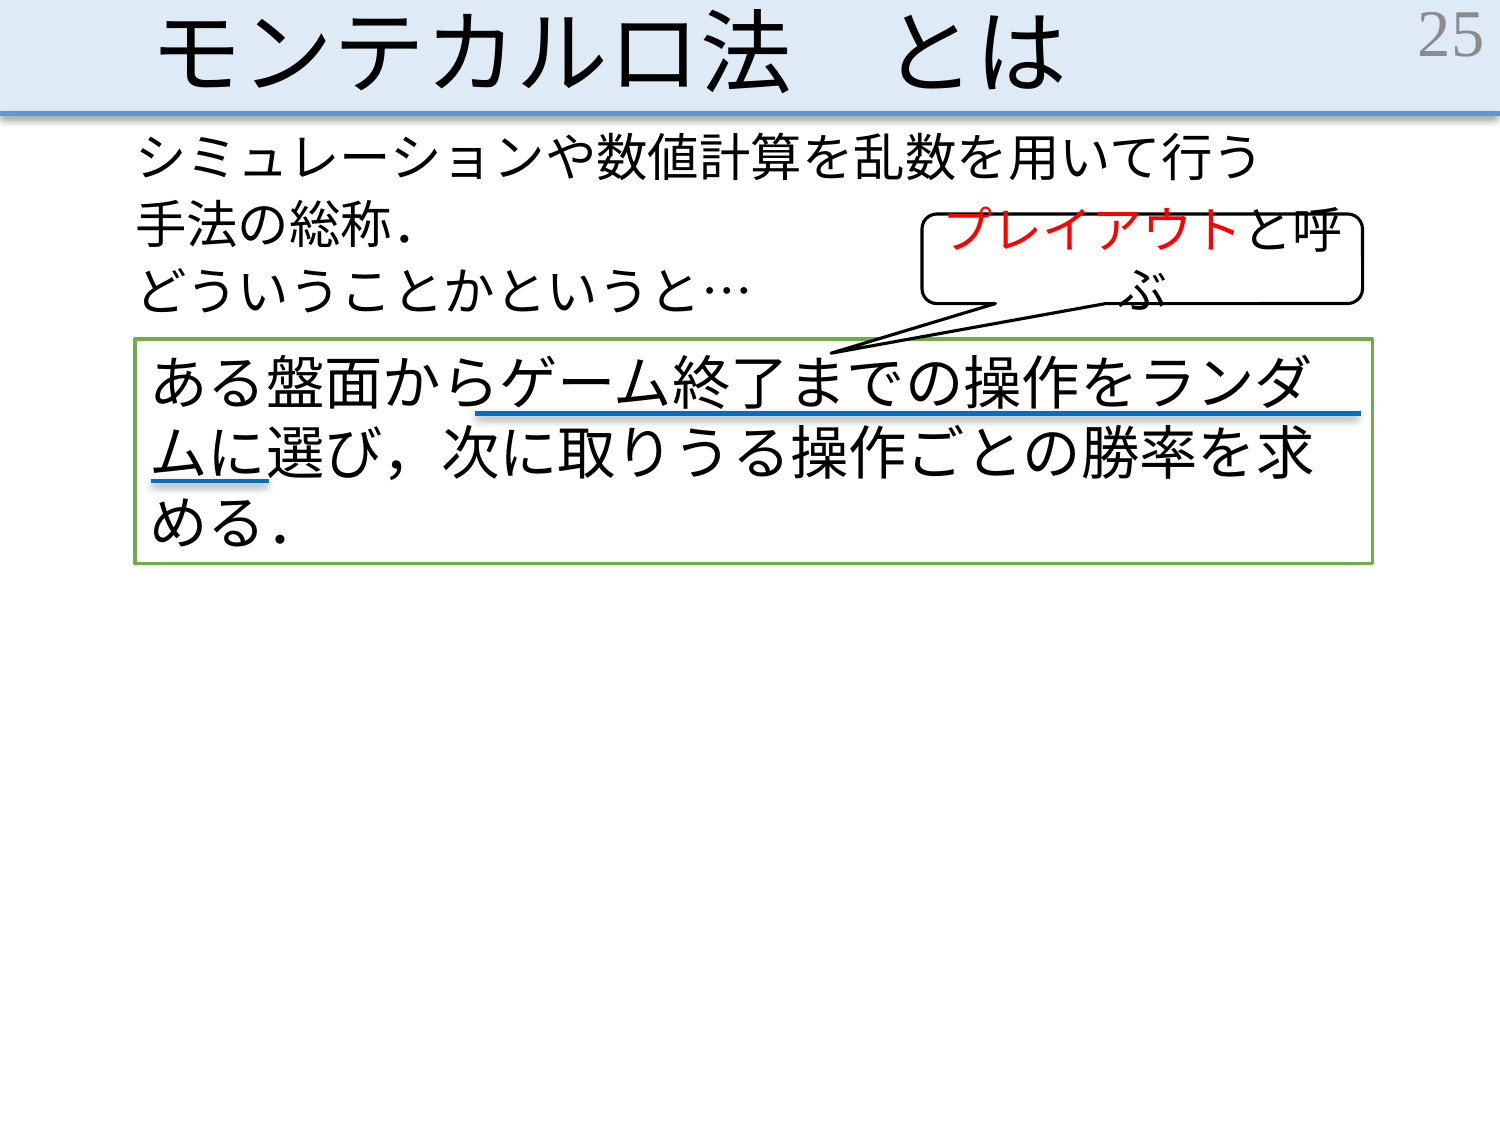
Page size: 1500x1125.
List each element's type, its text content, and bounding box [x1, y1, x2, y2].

text_box シミュレーションや数値計算を乱数を用いて行う 手法の総称． どういうことかというと… [135, 124, 1373, 334]
title モンテカルロ法 とは [135, 0, 1373, 114]
slide_number 25 [1162, 0, 1500, 60]
text_box ある盤面からゲーム終了までの操作をランダムに選び，次に取りうる操作ごとの勝率を求める． [133, 337, 1374, 565]
text_box プレイアウトと呼ぶ [829, 212, 1365, 355]
